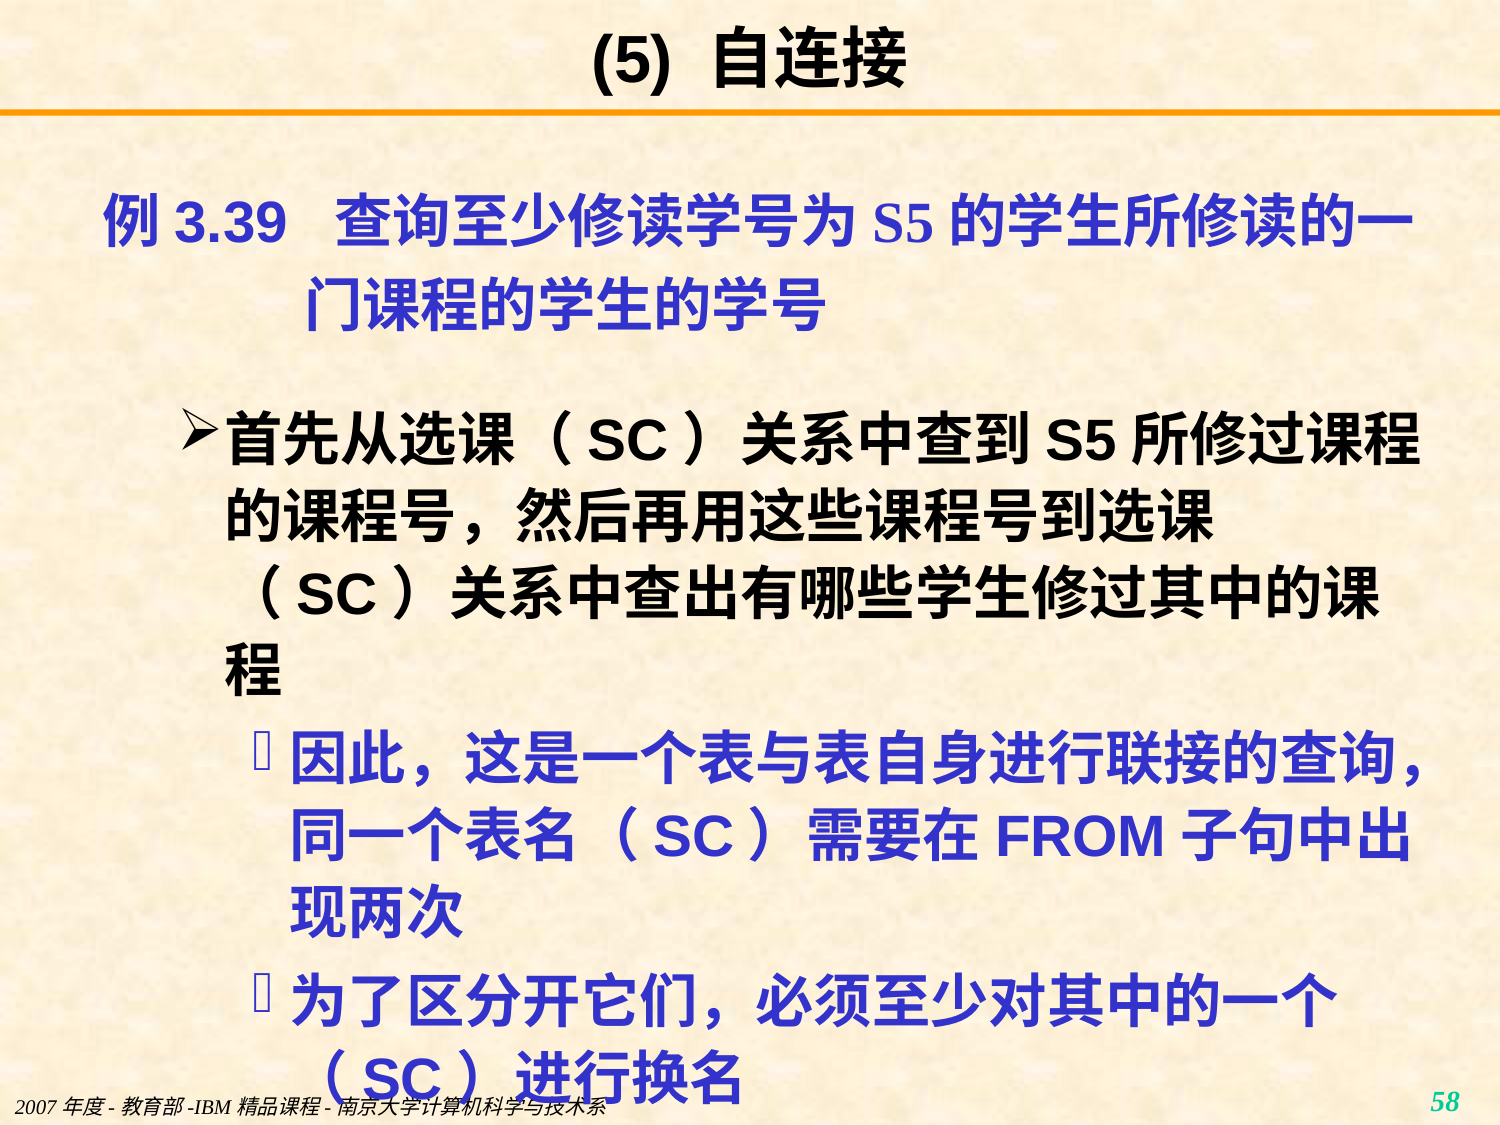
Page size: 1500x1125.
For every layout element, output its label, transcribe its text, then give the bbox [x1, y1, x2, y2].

text_box [1162, 1074, 1475, 1113]
list 首先从选课（SC）关系中查到S5所修过课程的课程号，然后再用这些课程号到选课（SC）关系中查出有哪些学生修过其中的课程 因此，这是一个表与表自身进行联接的查询，同一个表名（SC）需要在FROM子句中出现两次 为了区分开它们，必须至少对其中的一个（SC）进行换名 [87, 387, 1438, 1076]
picture [0, 0, 1500, 109]
text_box 2007年度-教育部-IBM精品课程-南京大学计算机科学与技术系 [0, 1093, 939, 1125]
picture [0, 116, 1500, 1125]
title (5) 自连接 [112, 12, 1388, 101]
text_box 例3.39 查询至少修读学号为S5的学生所修读的一门课程的学生的学号 [87, 162, 1438, 346]
